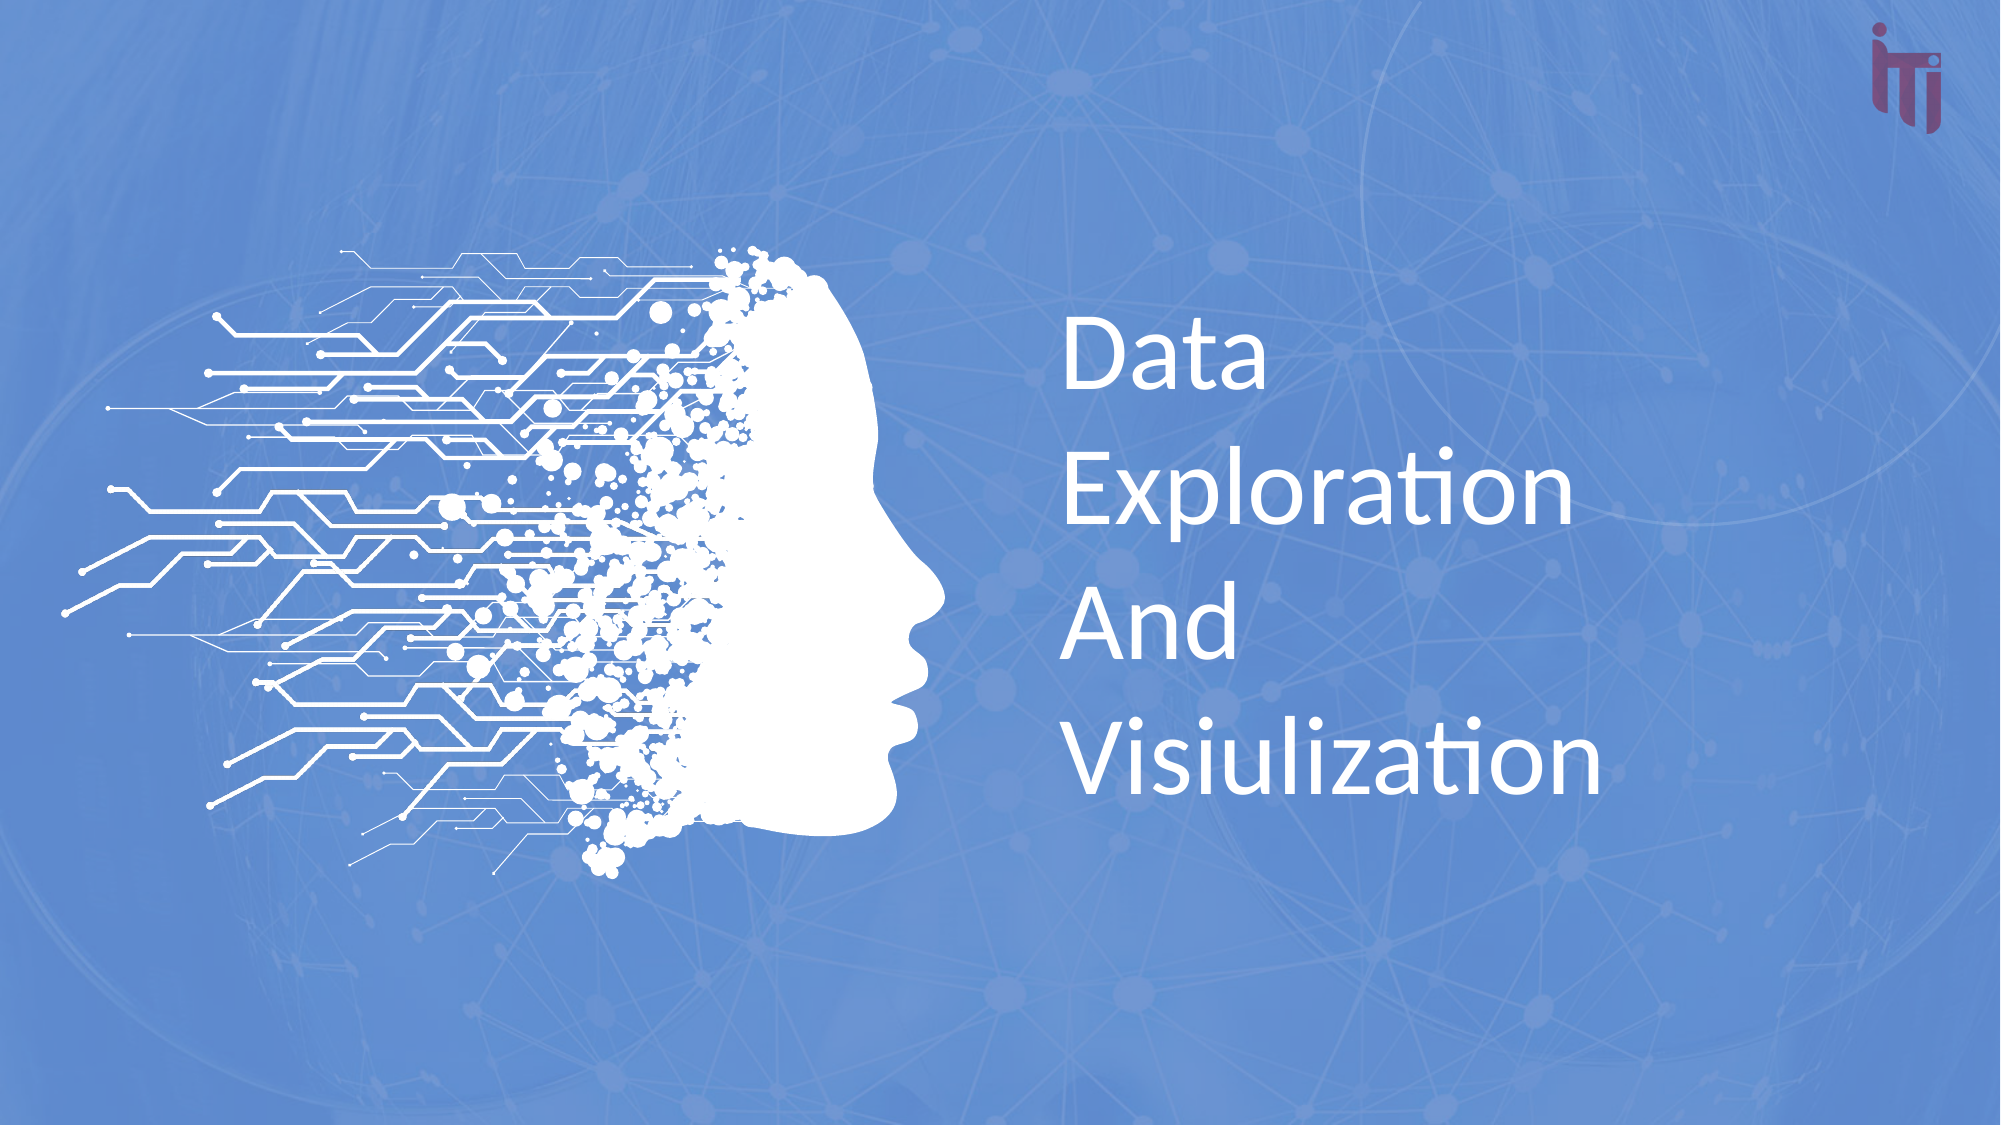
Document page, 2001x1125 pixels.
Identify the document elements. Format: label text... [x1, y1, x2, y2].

text_box Data Exploration And Visiulization [1044, 269, 1966, 825]
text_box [59, 245, 944, 880]
